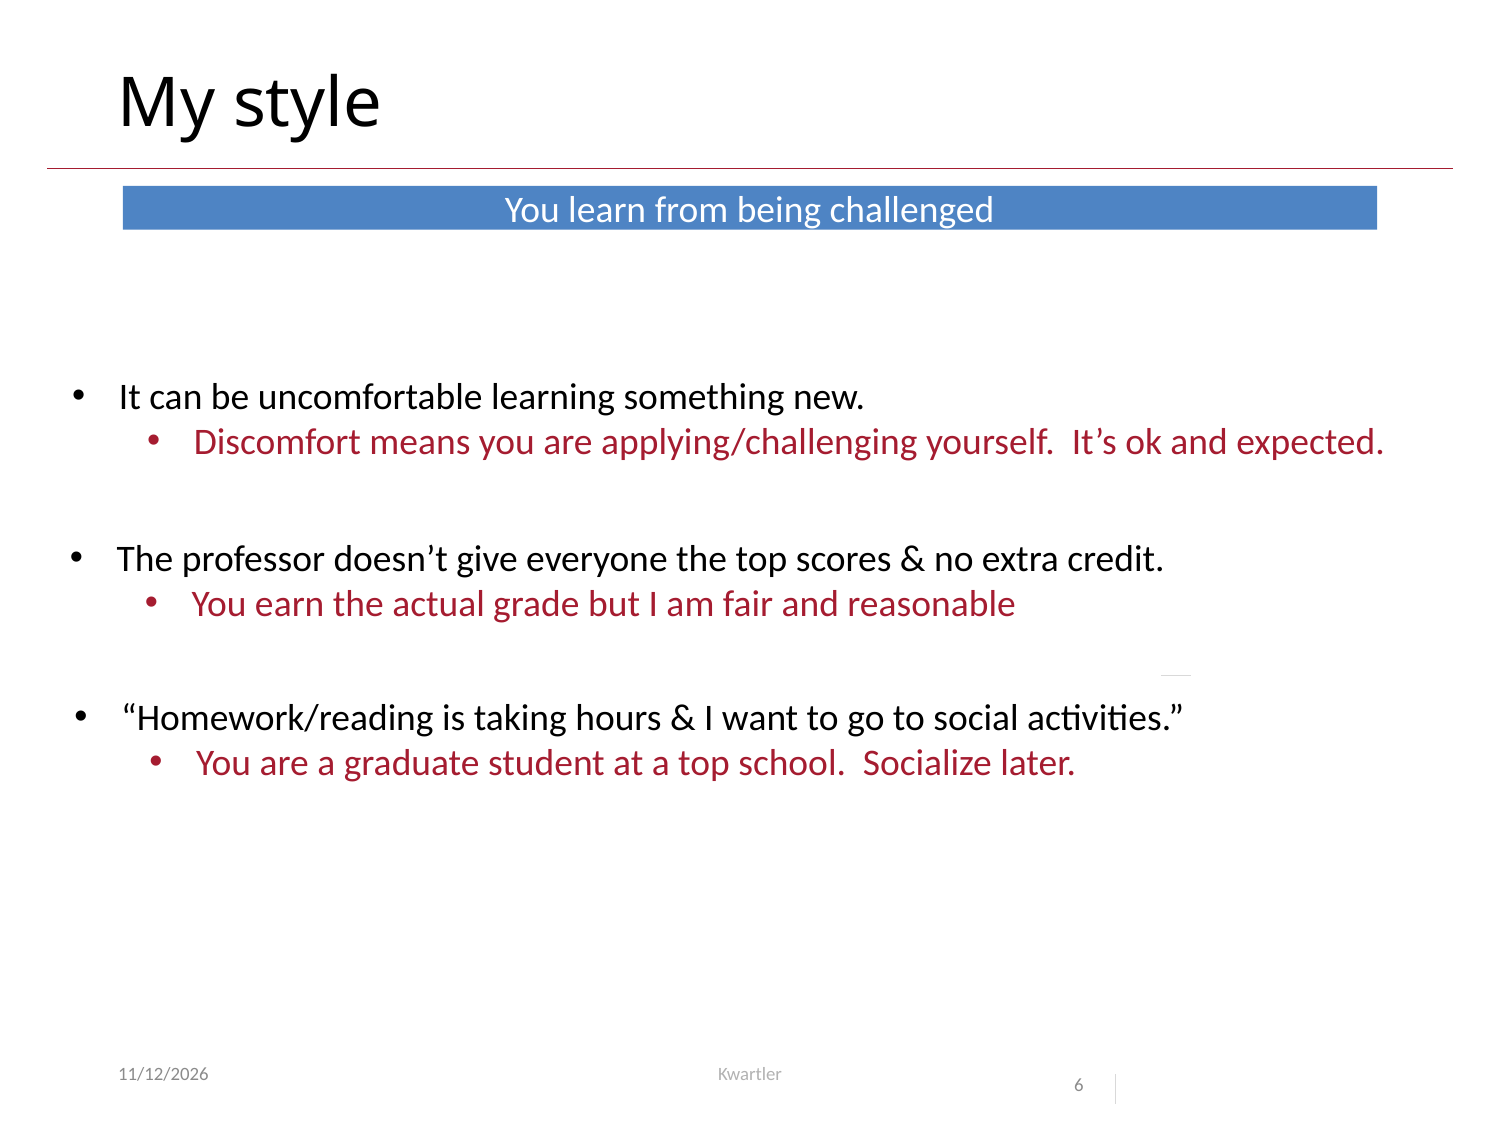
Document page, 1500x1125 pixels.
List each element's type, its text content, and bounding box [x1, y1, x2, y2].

text_box “Homework/reading is taking hours & I want to go to social activities.” You are a graduate student at a top school. Socialize later. [59, 640, 1381, 791]
text_box It can be uncomfortable learning something new. Discomfort means you are applying/challenging yourself. It’s ok and expected. [57, 319, 1436, 470]
text_box You learn from being challenged [122, 185, 1378, 231]
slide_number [103, 1042, 441, 1103]
title My style [103, 59, 1397, 157]
text_box The professor doesn’t give everyone the top scores & no extra credit. You earn the actual grade but I am fair and reasonable [55, 481, 1434, 632]
slide_number 6 [1059, 1042, 1200, 1103]
footer Kwartler [496, 1042, 1004, 1103]
